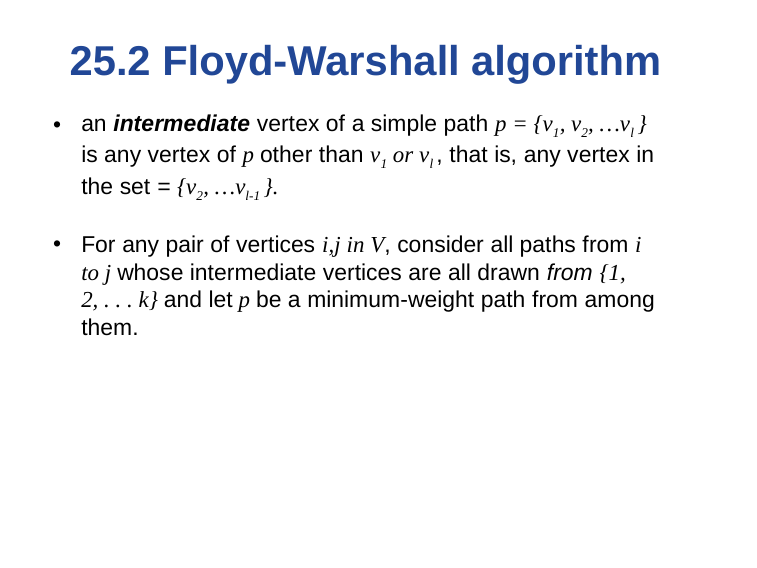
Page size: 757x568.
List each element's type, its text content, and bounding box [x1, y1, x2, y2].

list an intermediate vertex of a simple path p = {v1, v2, …vl } is any vertex of p other than v1 or vl , that is, any vertex in the set = {v2, …vl-1 }. For any pair of vertices i,j in V, consider all paths from i to j whose intermediate vertices are all drawn from {1, 2, . . . k} and let p be a minimum-weight path from among them. [53, 108, 660, 384]
title 25.2 Floyd-Warshall algorithm [69, 33, 679, 135]
